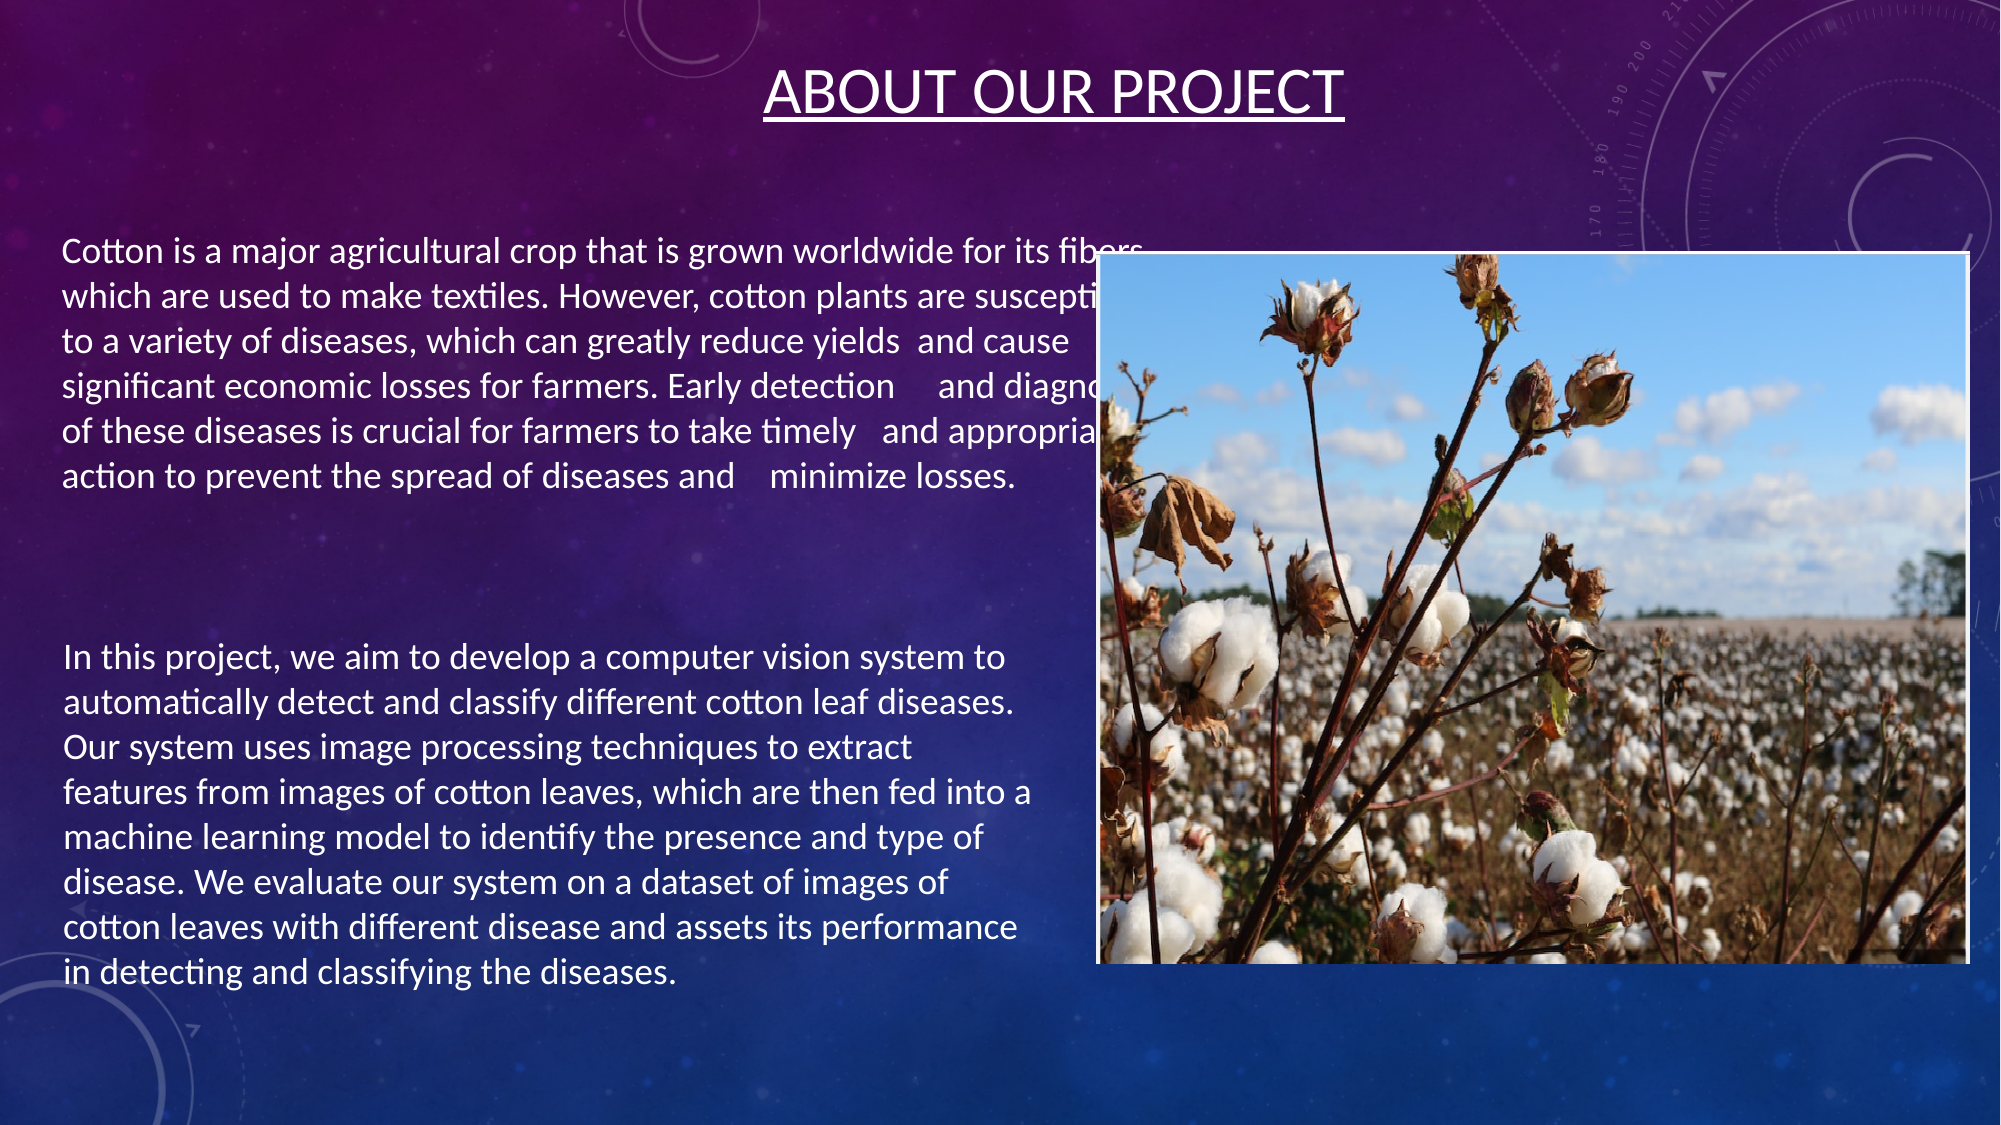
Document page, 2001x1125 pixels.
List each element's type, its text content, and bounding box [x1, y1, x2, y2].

picture [0, 0, 2001, 1125]
text_box In this project, we aim to develop a computer vision system to automatically detect and classify different cotton leaf diseases. Our system uses image processing techniques to extract features from images of cotton leaves, which are then fed into a machine learning model to identify the presence and type of disease. We evaluate our system on a dataset of images of cotton leaves with different disease and assets its performance in detecting and classifying the diseases. [48, 624, 1061, 1000]
text_box ABOUT OUR PROJECT [748, 38, 1374, 134]
text_box Cotton is a major agricultural crop that is grown worldwide for its fibers, which are used to make textiles. However, cotton plants are susceptible to a variety of diseases, which can greatly reduce yields and cause significant economic losses for farmers. Early detection and diagnosis of these diseases is crucial for farmers to take timely and appropriate action to prevent the spread of diseases and minimize losses. [46, 218, 1171, 504]
